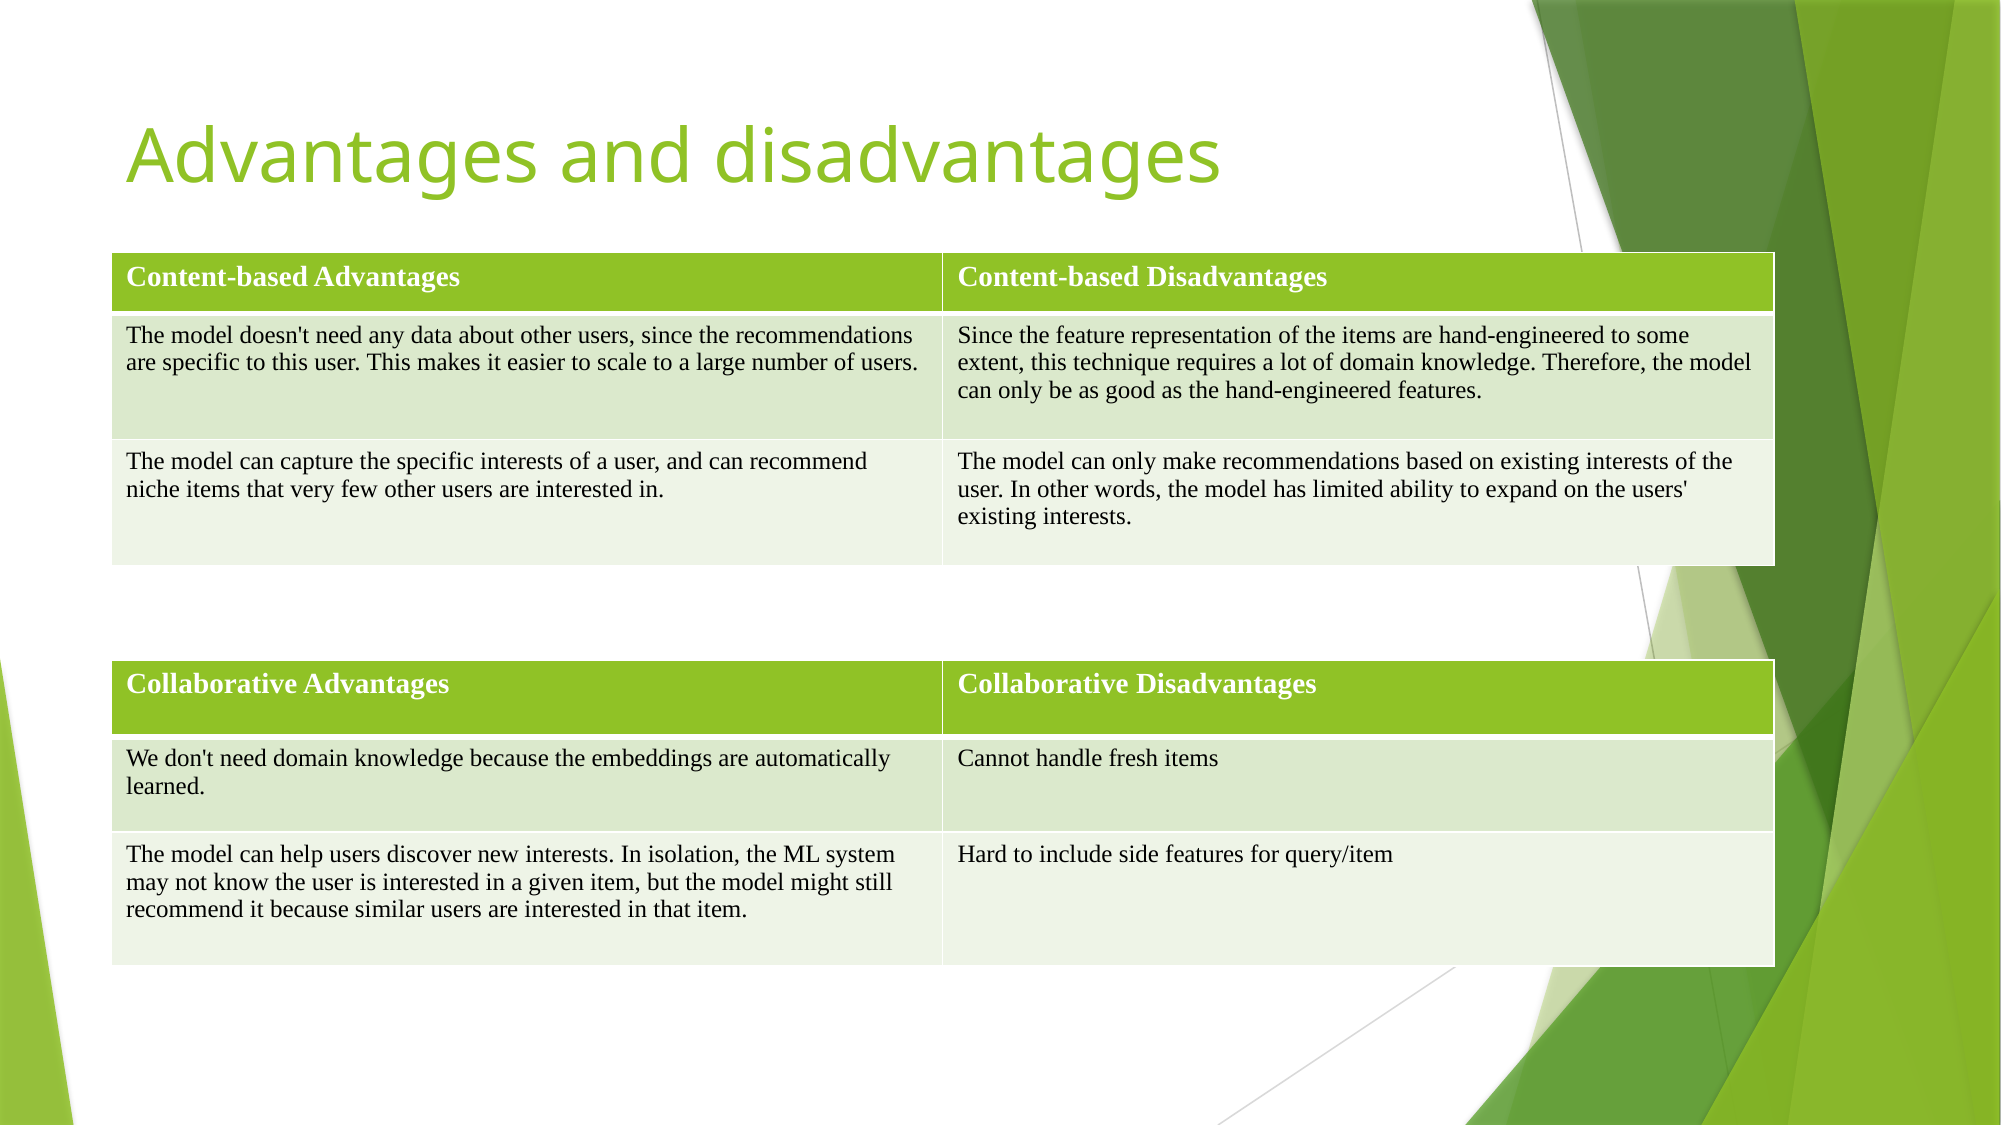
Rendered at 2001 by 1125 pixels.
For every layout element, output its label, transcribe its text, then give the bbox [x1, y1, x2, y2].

title Advantages and disadvantages [111, 99, 1522, 252]
table_cell Hard to include side features for query/item [943, 833, 1773, 965]
table_cell The model can help users discover new interests. In isolation, the ML system may not know the user is interested in a given item, but the model might still recommend it because similar users are interested in that item. [112, 833, 942, 965]
table_header Collaborative Advantages [112, 661, 942, 734]
table_cell The model can only make recommendations based on existing interests of the user. In other words, the model has limited ability to expand on the users' existing interests. [943, 440, 1773, 565]
table_cell We don't need domain knowledge because the embeddings are automatically learned. [112, 740, 942, 831]
table_cell Since the feature representation of the items are hand-engineered to some extent, this technique requires a lot of domain knowledge. Therefore, the model can only be as good as the hand-engineered features. [943, 316, 1773, 439]
table_header Collaborative Disadvantages [943, 661, 1773, 734]
table_cell Cannot handle fresh items [943, 740, 1773, 831]
table_header Content-based Disadvantages [943, 253, 1773, 311]
table_header Content-based Advantages [112, 253, 942, 311]
table_cell The model doesn't need any data about other users, since the recommendations are specific to this user. This makes it easier to scale to a large number of users. [112, 316, 942, 439]
table_cell The model can capture the specific interests of a user, and can recommend niche items that very few other users are interested in. [112, 440, 942, 565]
